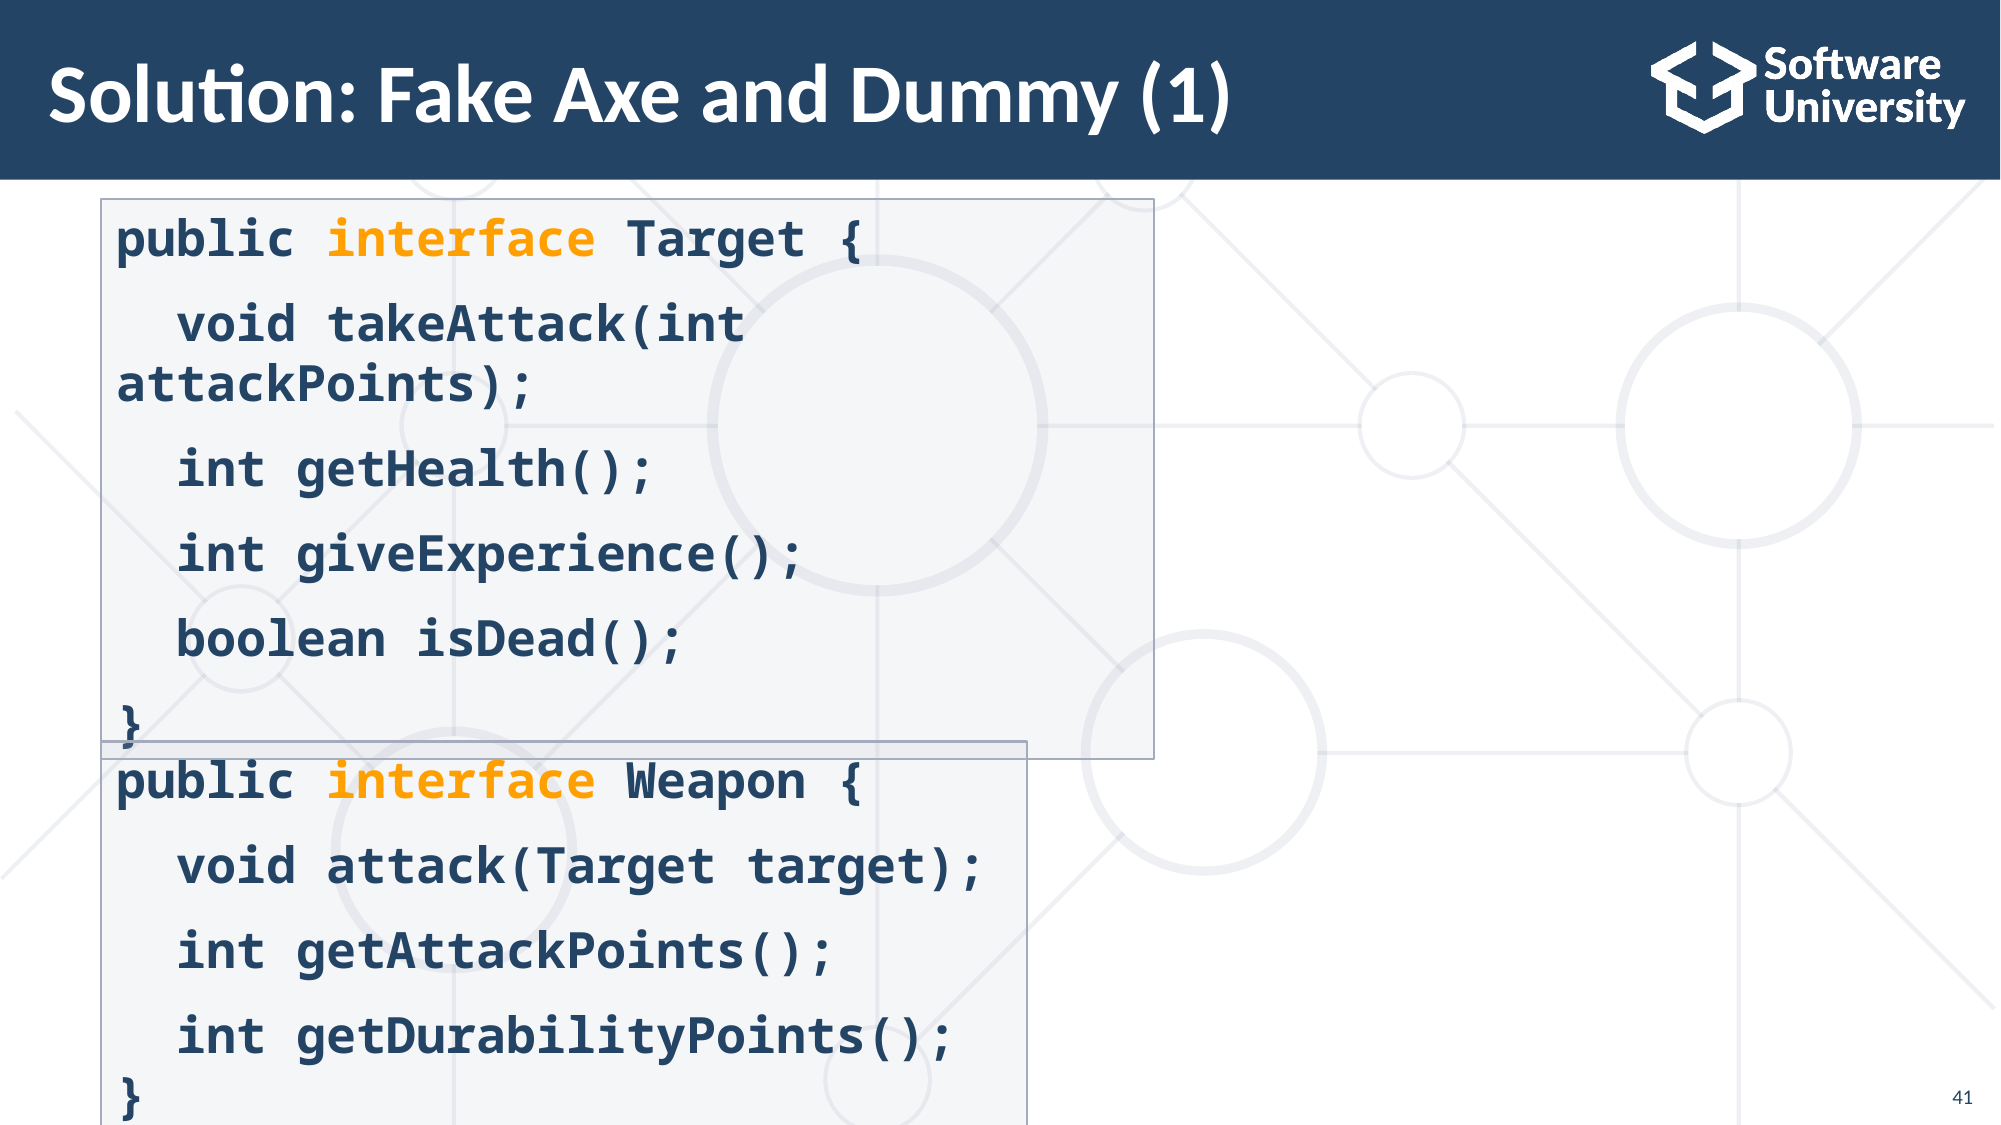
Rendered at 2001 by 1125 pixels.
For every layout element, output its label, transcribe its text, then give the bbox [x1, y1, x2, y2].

title Solution: Fake Axe and Dummy (1) [31, 16, 1625, 162]
text_box public interface Weapon { void attack(Target target); int getAttackPoints(); int getDurabilityPoints(); } [101, 741, 1028, 1125]
slide_number ‹#› [1927, 1067, 1989, 1117]
picture [1651, 41, 1966, 134]
text_box public interface Target { void takeAttack(int attackPoints); int getHealth(); int giveExperience(); boolean isDead(); } [101, 198, 1155, 759]
